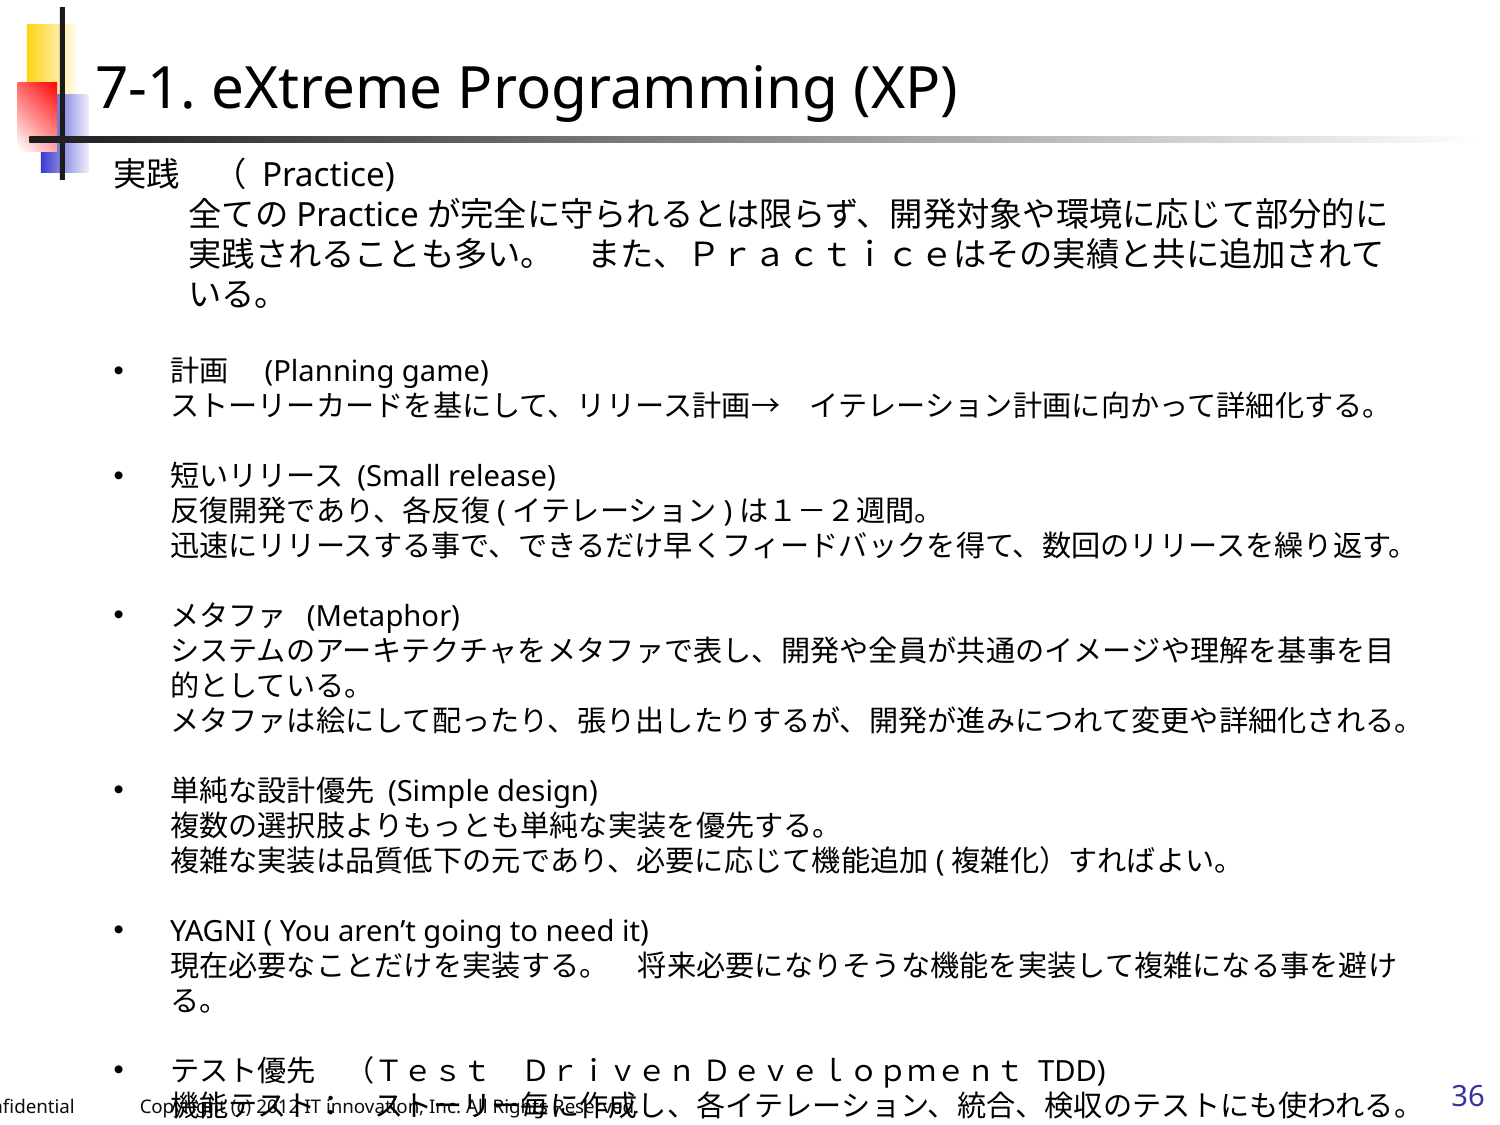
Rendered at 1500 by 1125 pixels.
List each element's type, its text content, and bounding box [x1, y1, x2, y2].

text_box 実践 （ Practice) 全てのPracticeが完全に守られるとは限らず、開発対象や環境に応じて部分的に実践されることも多い。 また、Ｐｒａｃｔｉｃｅはその実績と共に追加されている。 計画 (Planning game) ストーリーカードを基にして、リリース計画→ イテレーション計画に向かって詳細化する。 短いリリース (Small release) 反復開発であり、各反復(イテレーション)は１－２週間。 迅速にリリースする事で、できるだけ早くフィードバックを得て、数回のリリースを繰り返す。 メタファ (Metaphor) システムのアーキテクチャをメタファで表し、開発や全員が共通のイメージや理解を基事を目的としている。 メタファは絵にして配ったり、張り出したりするが、開発が進みにつれて変更や詳細化される。 単純な設計優先 (Simple design) 複数の選択肢よりもっとも単純な実装を優先する。 複雑な実装は品質低下の元であり、必要に応じて機能追加(複雑化）すればよい。 YAGNI ( You aren’t going to need it) 現在必要なことだけを実装する。 将来必要になりそうな機能を実装して複雑になる事を避ける。 テスト優先 （Ｔｅｓｔ Ｄｒｉｖｅｎ Ｄｅｖｅｌｏｐｍｅｎｔ TDD) 機能テスト： ストーリー毎に作成し、各イテレーション、統合、検収のテストにも使われる。 単体テスト： テスト仕様をコードに先だって記述し、合格するまでテストを実行する。 (自動化が望ましい) 正常系、異常系、境界値、スモークテスト等を含み、テストしないコードは存在しない。 [98, 145, 1414, 1125]
text_box 7-1. eXtreme Programming (XP) [80, 42, 974, 128]
